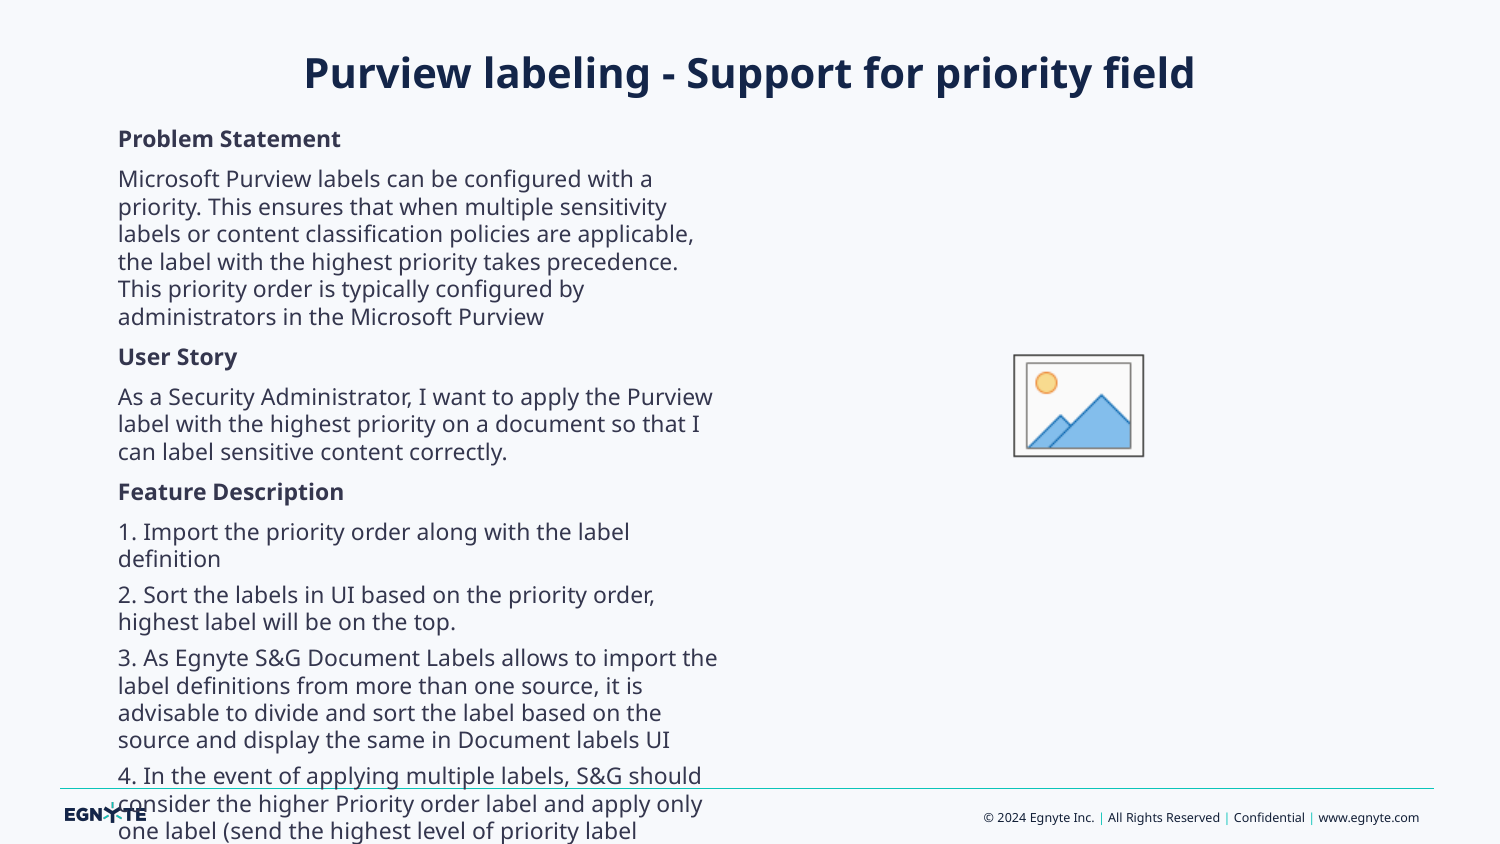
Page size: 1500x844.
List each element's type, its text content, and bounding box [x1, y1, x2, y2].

list [486, 790, 741, 835]
list [137, 790, 486, 835]
list Problem Statement Microsoft Purview labels can be configured with a priority. This ensures that when multiple sensitivity labels or content classification policies are applicable, the label with the highest priority takes precedence. This priority order is typically configured by administrators in the Microsoft Purview User Story As a Security Administrator, I want to apply the Purview label with the highest priority on a document so that I can label sensitive content correctly. Feature Description 1. Import the priority order along with the label definition 2. Sort the labels in UI based on the priority order, highest label will be on the top. 3. As Egnyte S&G Document Labels allows to import the label definitions from more than one source, it is advisable to divide and sort the label based on the source and display the same in Document labels UI 4. In the event of applying multiple labels, S&G should consider the higher Priority order label and apply only one label (send the highest level of priority label information to Metadata Stamping Service. MIP SDK cannot stamp more than one label definition at a time, trying to apply more than one label will replace the old label with latest) [103, 117, 741, 693]
title Purview labeling - Support for priority field [103, 44, 1397, 106]
picture [65, 802, 137, 823]
picture [761, 119, 1397, 693]
list [742, 790, 997, 835]
